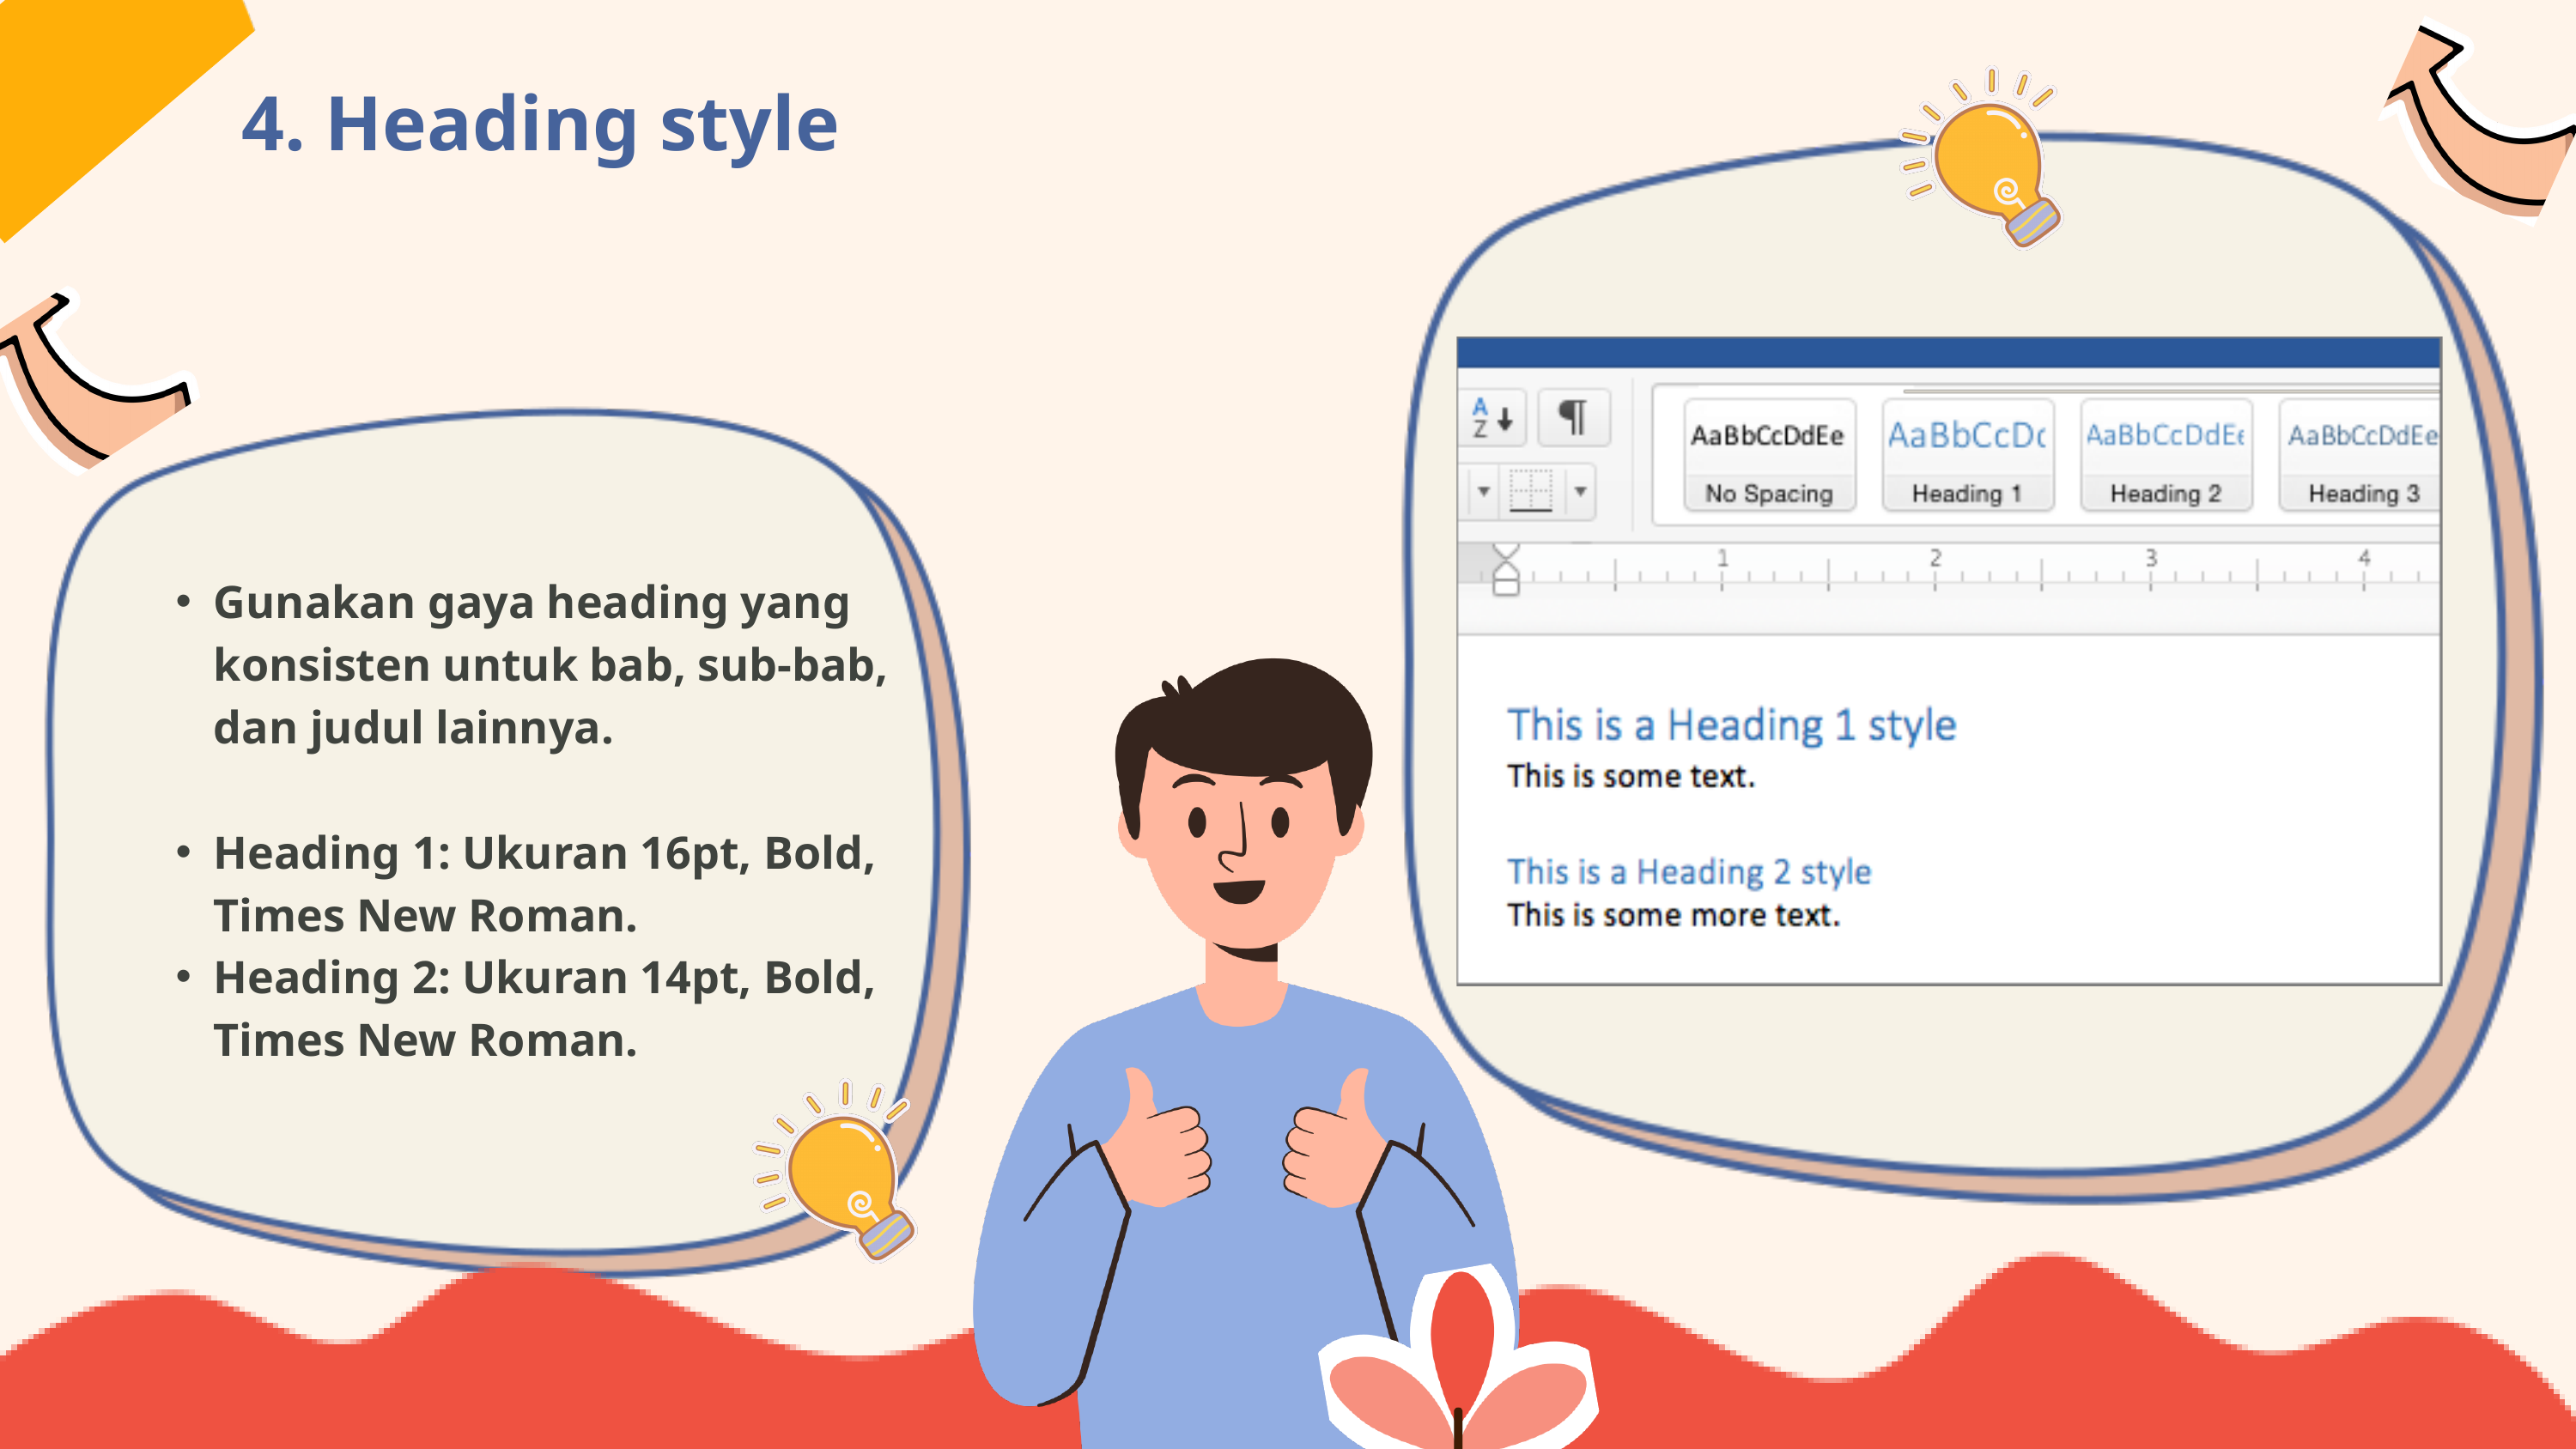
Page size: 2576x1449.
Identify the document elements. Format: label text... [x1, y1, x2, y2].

text_box [1456, 336, 2443, 986]
text_box [1898, 167, 2064, 251]
text_box 4. Heading style [241, 76, 2335, 167]
text_box [1898, 65, 2064, 76]
text_box [751, 1078, 918, 1264]
text_box [1308, 1249, 1606, 1449]
text_box [1386, 76, 2576, 1224]
text_box [2363, 0, 2576, 227]
text_box [0, 0, 289, 244]
text_box Gunakan gaya heading yang konsisten untuk bab, sub-bab, dan judul lainnya. Heading 1: Ukuran 16pt, Bold, Times New Roman. Heading 2: Ukuran 14pt, Bold, Times New Roman. [137, 565, 891, 1128]
text_box [0, 250, 213, 491]
text_box [1551, 1224, 2576, 1449]
text_box [32, 363, 997, 1224]
text_box [917, 609, 1551, 1449]
text_box [0, 1224, 917, 1449]
